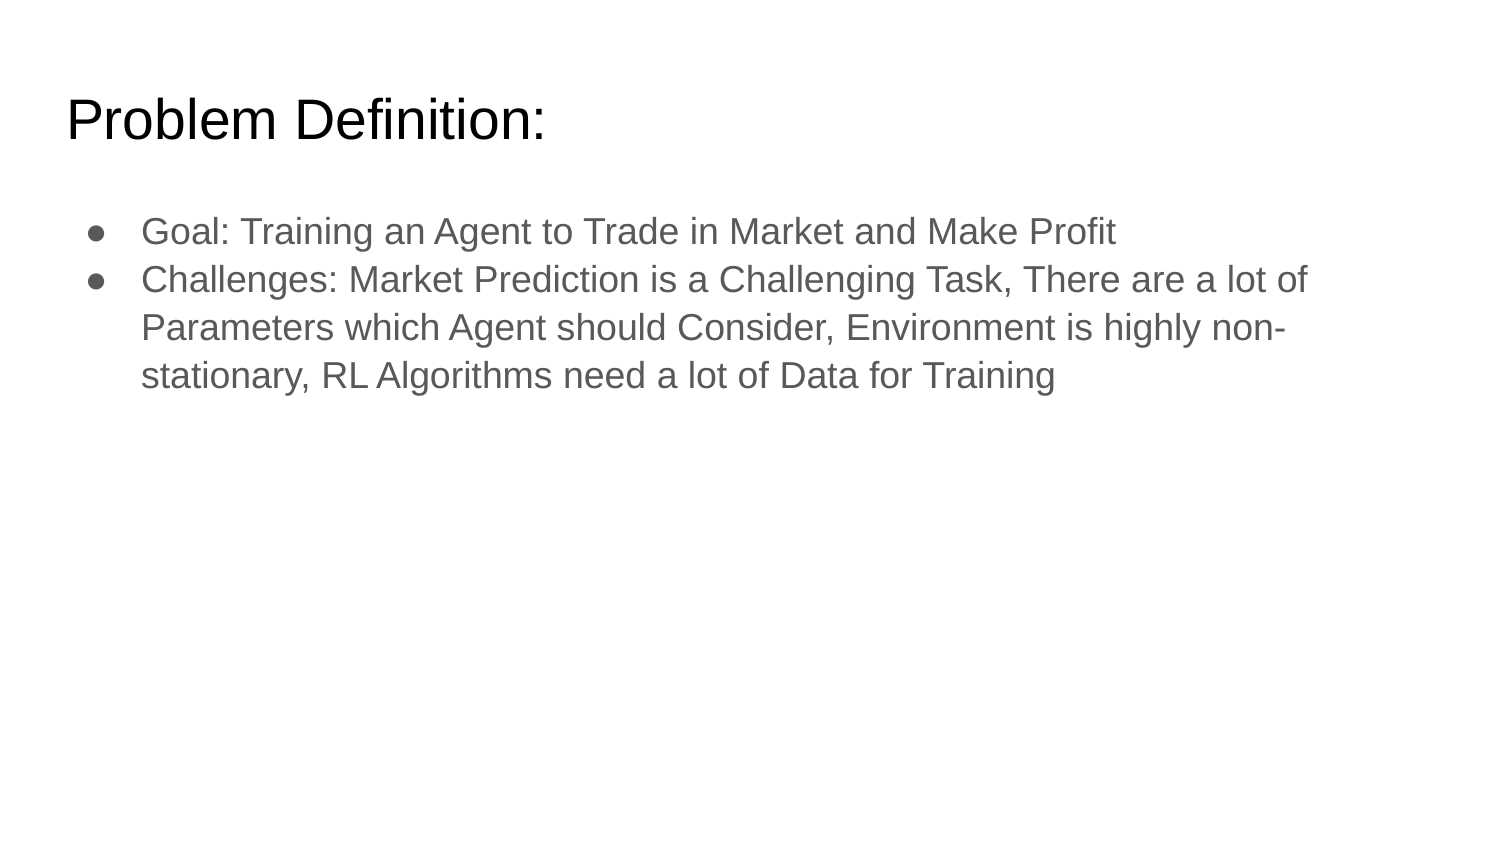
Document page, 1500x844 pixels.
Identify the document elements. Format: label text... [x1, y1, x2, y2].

title Problem Definition: [51, 72, 1449, 167]
list Goal: Training an Agent to Trade in Market and Make Profit Challenges: Market Prediction is a Challenging Task, There are a lot of Parameters which Agent should Consider, Environment is highly non-stationary, RL Algorithms need a lot of Data for Training [51, 189, 1449, 750]
